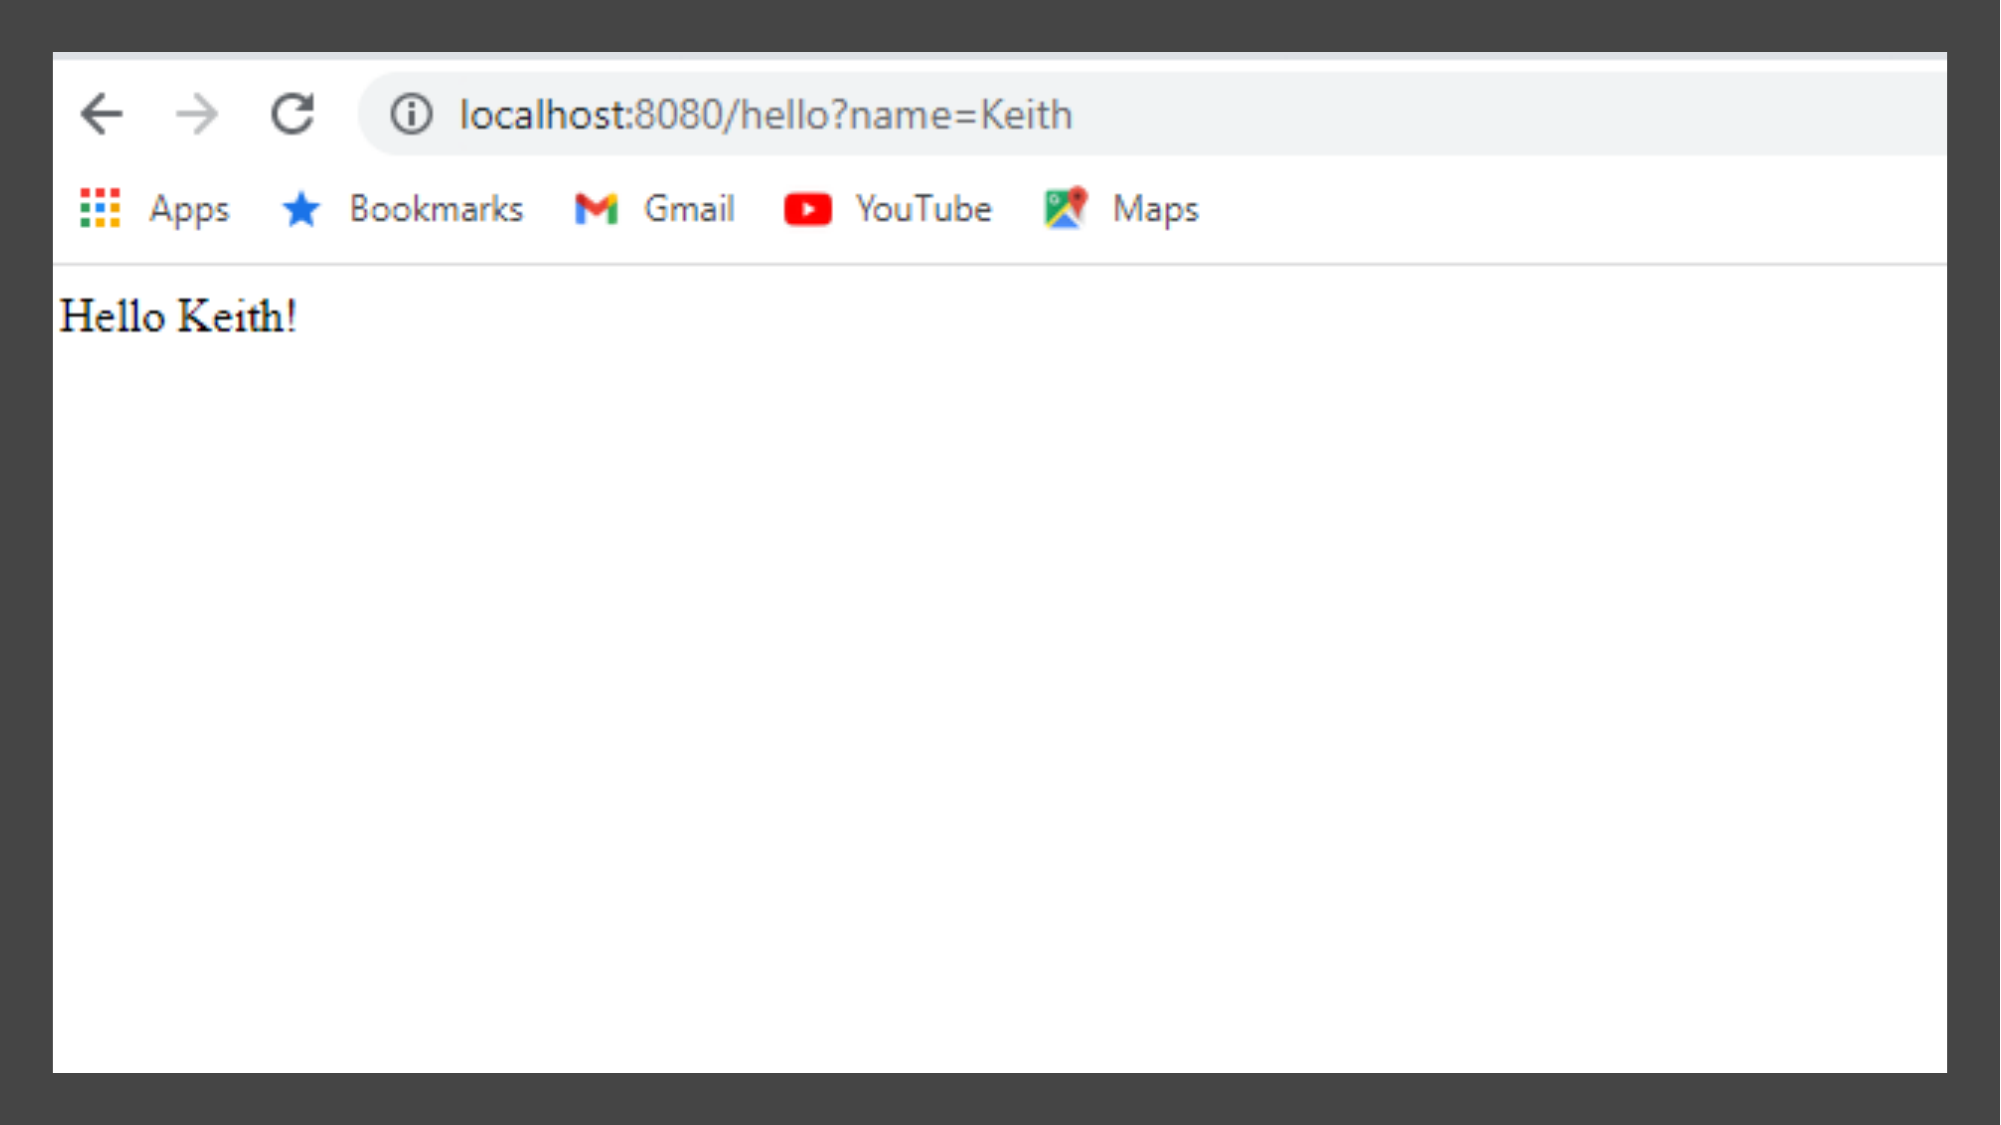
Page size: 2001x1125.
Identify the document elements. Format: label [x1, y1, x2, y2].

picture [52, 52, 1948, 1073]
